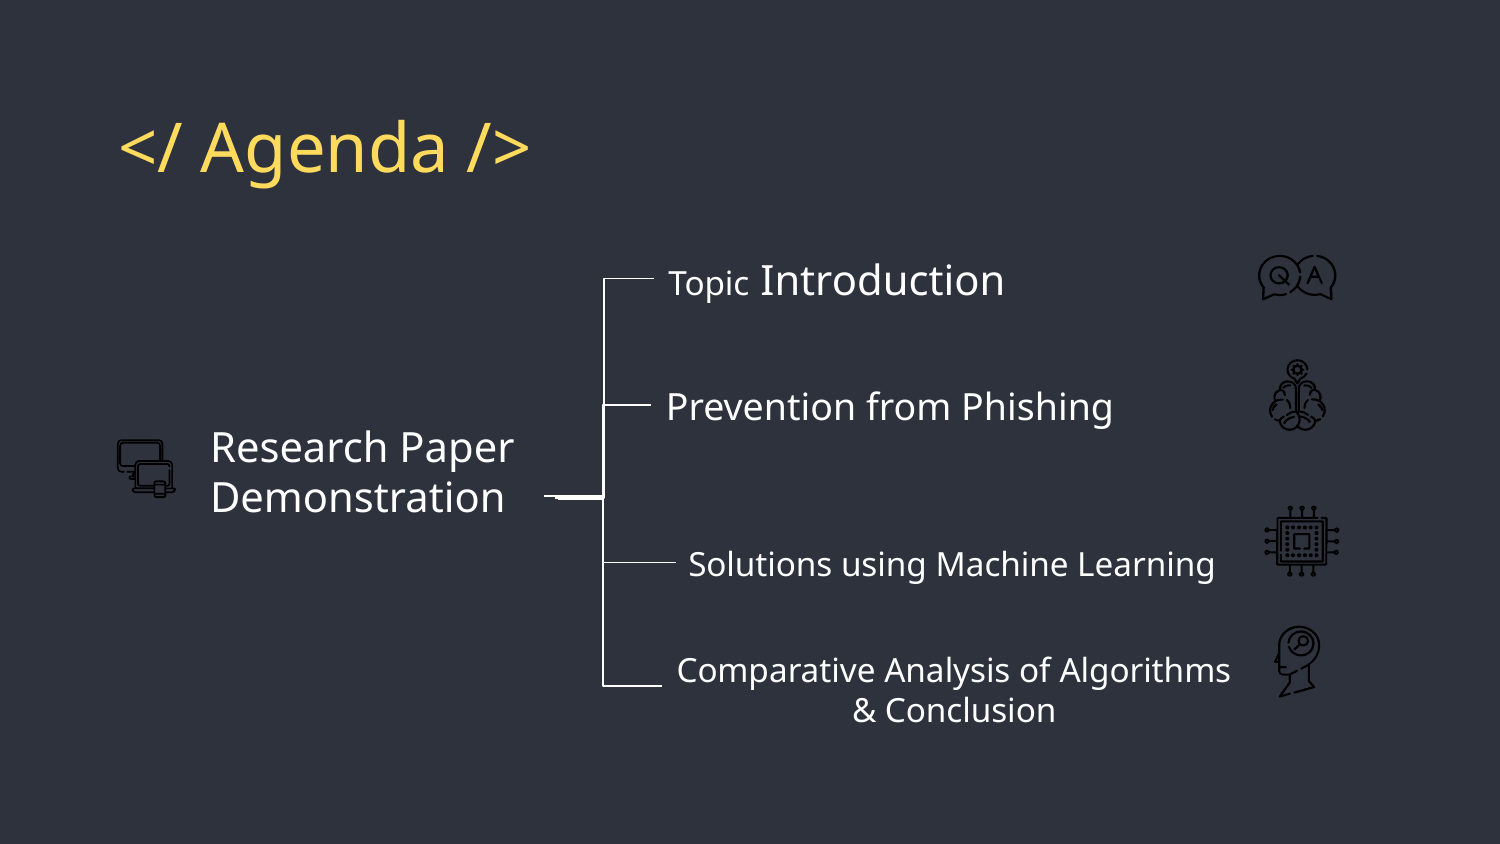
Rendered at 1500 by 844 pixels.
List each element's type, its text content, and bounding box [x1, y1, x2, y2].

text_box [116, 439, 176, 499]
text_box Comparative Analysis of Algorithms & Conclusion [651, 647, 1258, 731]
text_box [1268, 358, 1327, 432]
text_box Solutions using Machine Learning [673, 525, 1236, 601]
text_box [1264, 505, 1340, 577]
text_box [194, 460, 556, 614]
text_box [1257, 254, 1337, 301]
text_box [1273, 625, 1321, 698]
text_box Prevention from Phishing [651, 367, 1141, 443]
title </ Agenda /> [118, 88, 1382, 183]
text_box Topic Introduction [653, 241, 1112, 316]
